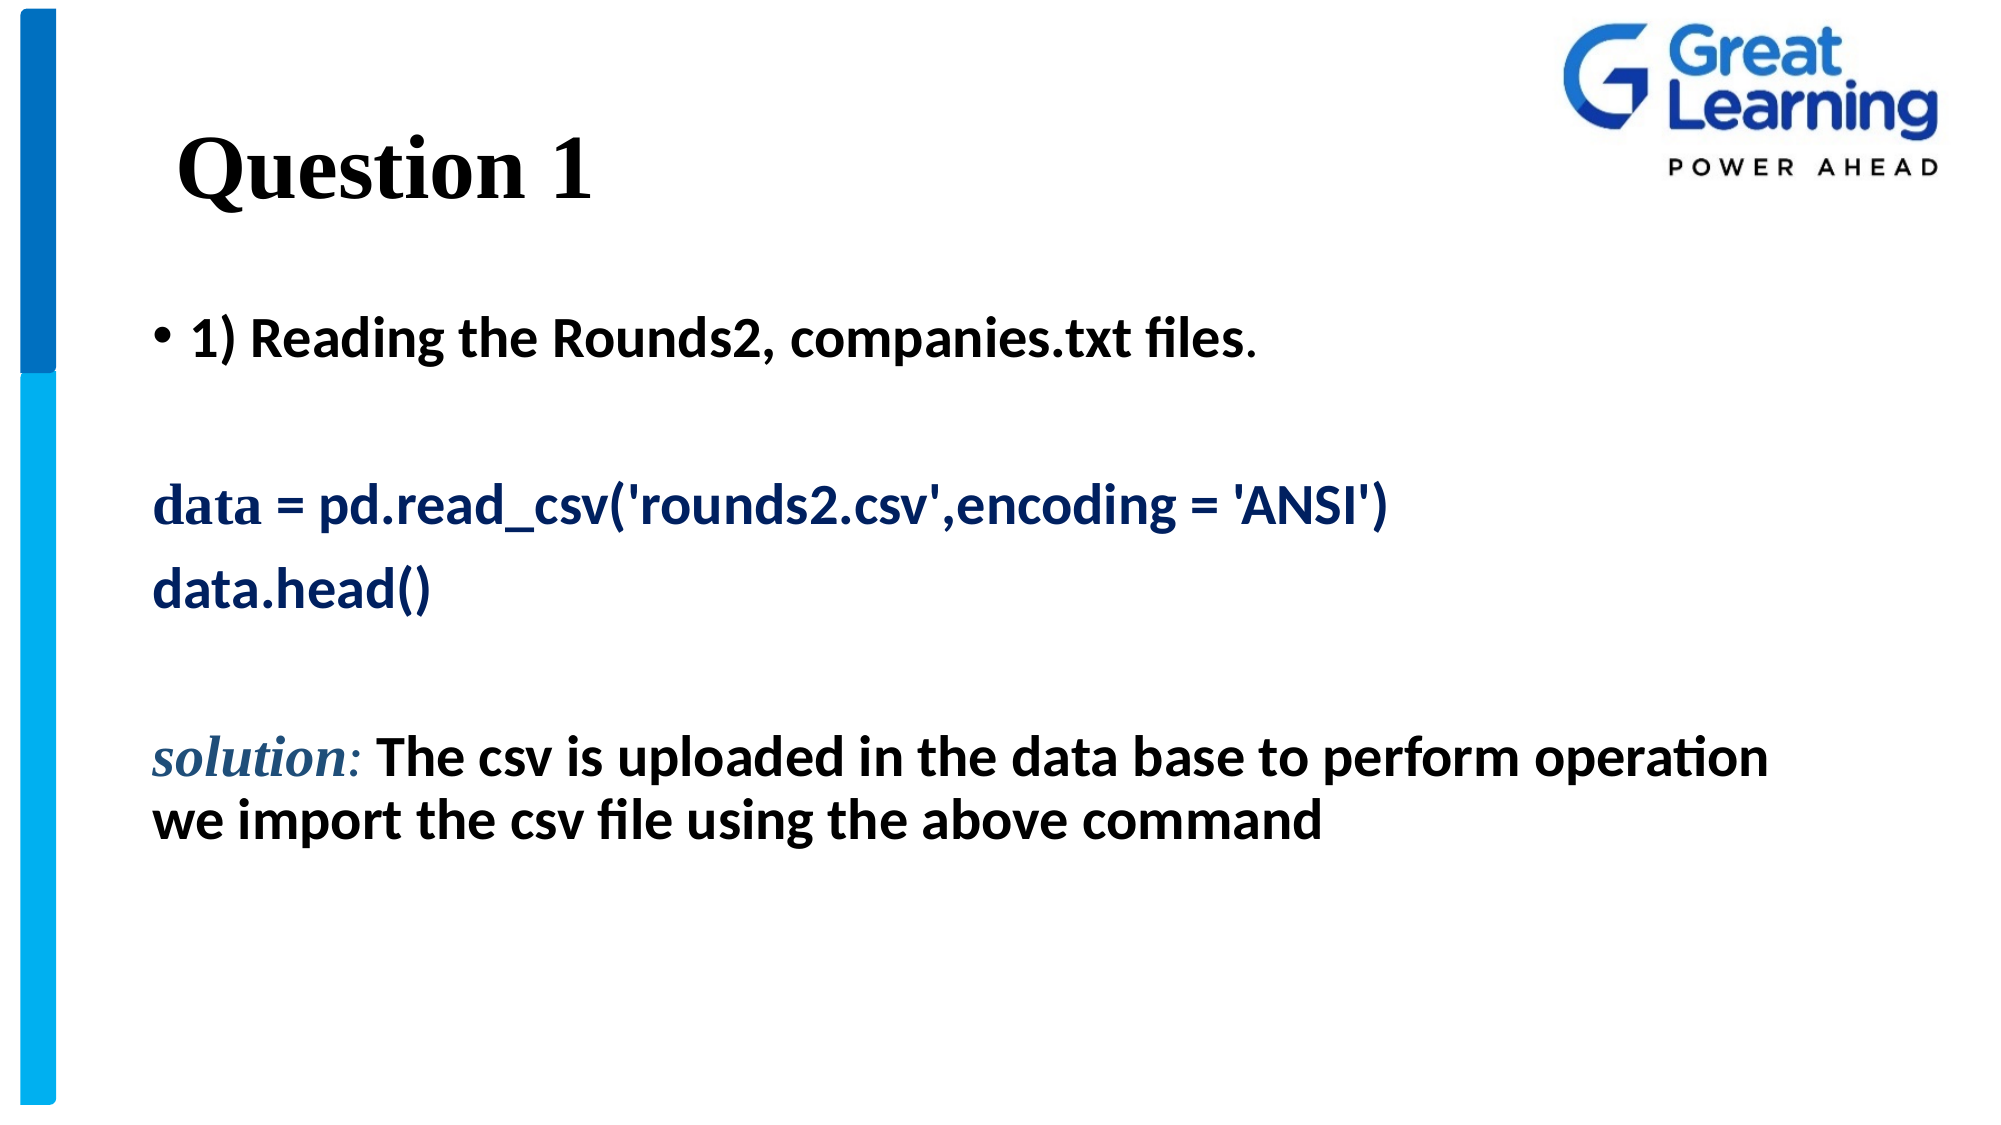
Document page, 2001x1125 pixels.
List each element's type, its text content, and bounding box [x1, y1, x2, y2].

picture [1537, 1, 1967, 193]
list 1) Reading the Rounds2, companies.txt files. data = pd.read_csv('rounds2.csv',encoding = 'ANSI') data.head() solution: The csv is uploaded in the data base to perform operation we import the csv file using the above command [137, 299, 1863, 1014]
text_box [20, 8, 57, 374]
text_box [20, 371, 57, 1105]
title Question 1 [137, 59, 1863, 278]
